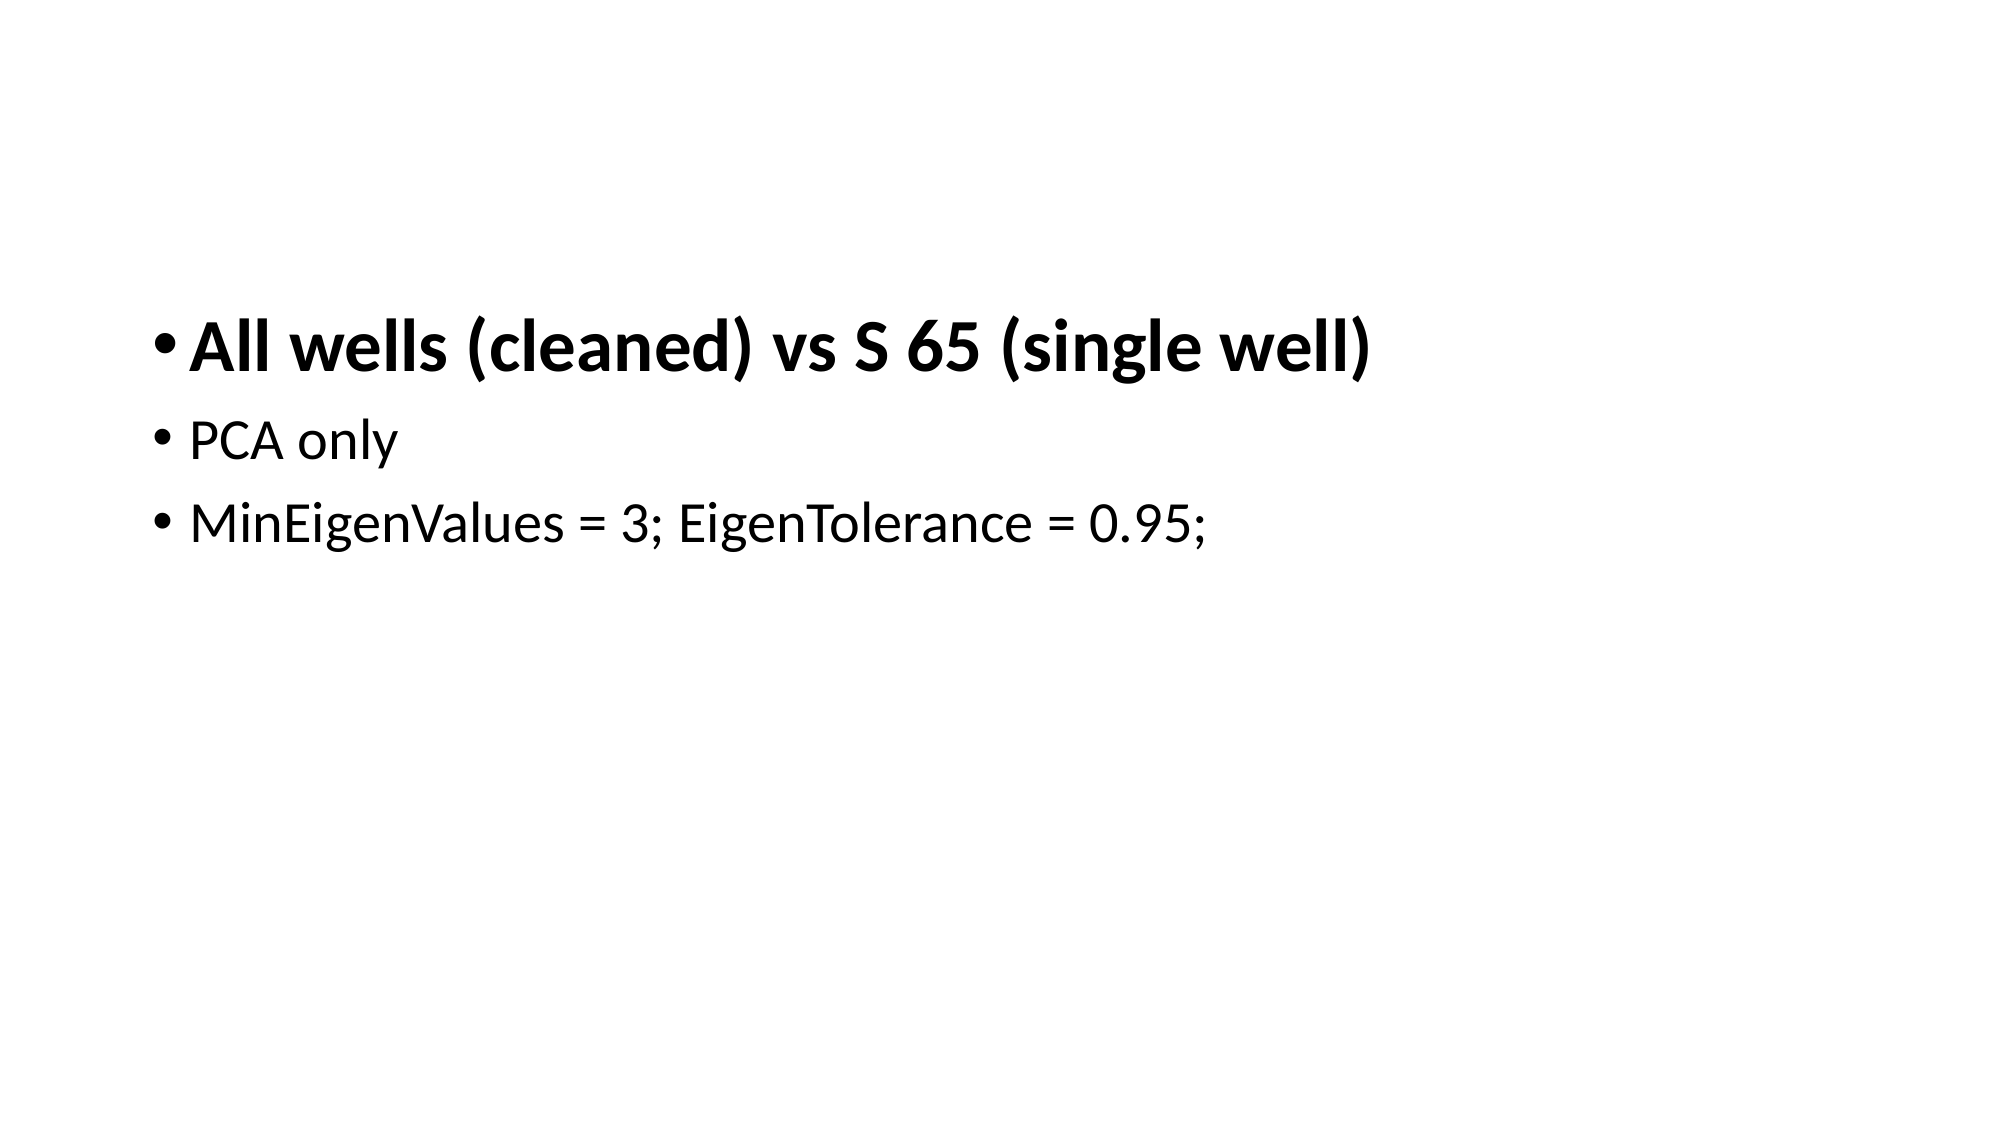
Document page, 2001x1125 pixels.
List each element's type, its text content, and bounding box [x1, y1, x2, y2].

list All wells (cleaned) vs S 65 (single well) PCA only MinEigenValues = 3; EigenTolerance = 0.95; [137, 299, 1863, 1014]
